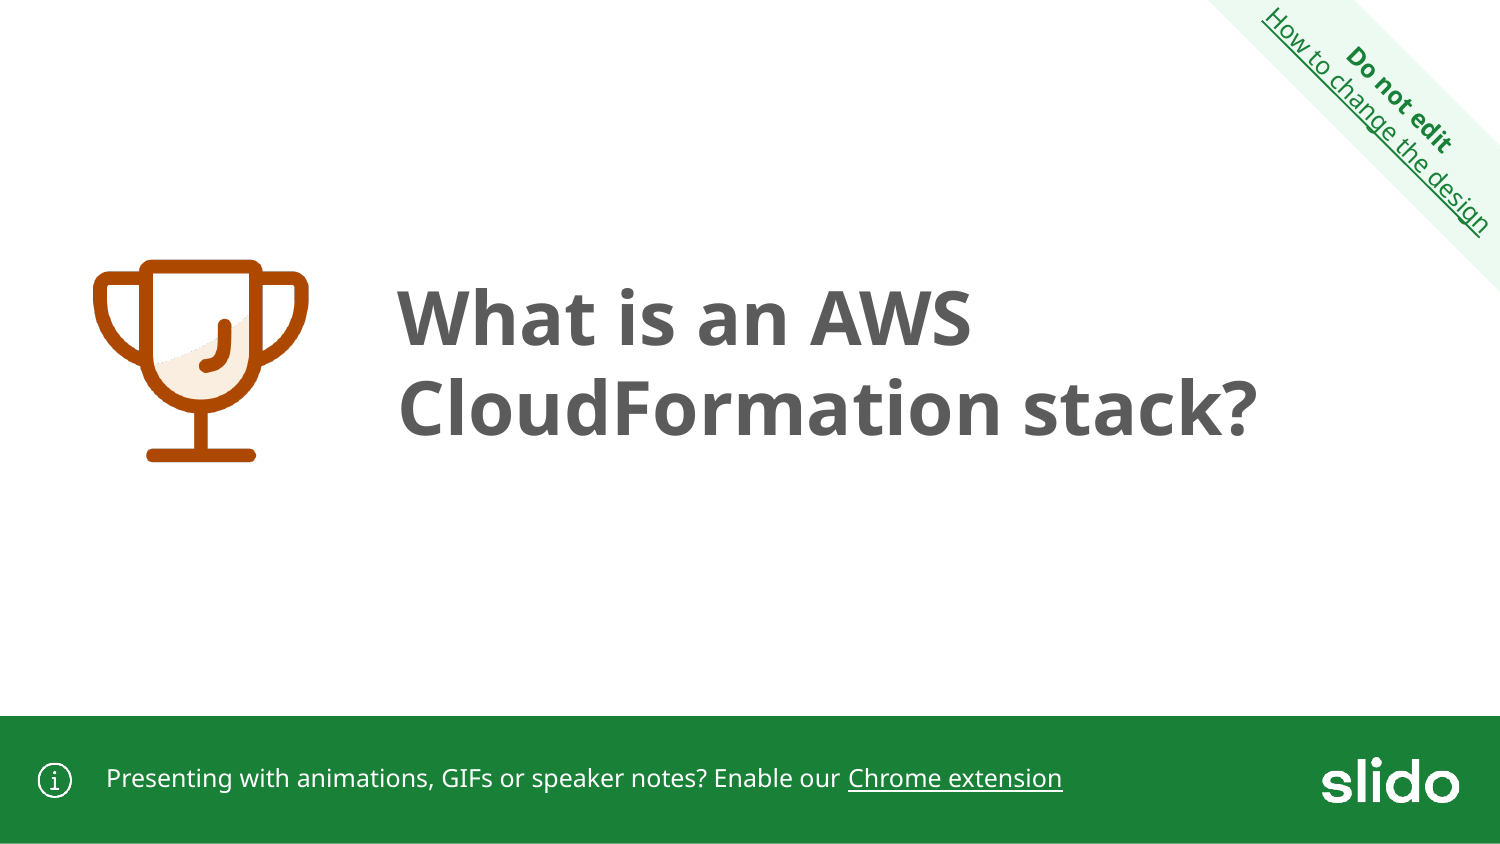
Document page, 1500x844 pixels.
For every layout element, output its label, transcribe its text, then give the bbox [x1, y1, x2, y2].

text_box Do not edit How to change the design [1209, 0, 1500, 291]
text_box What is an AWS CloudFormation stack? [382, 216, 1427, 504]
picture [54, 214, 347, 507]
text_box [1347, 0, 1500, 153]
text_box [1231, 716, 1500, 844]
text_box Presenting with animations, GIFs or speaker notes? Enable our Chrome extension [91, 716, 1231, 844]
text_box [0, 716, 91, 844]
picture [36, 761, 74, 799]
picture [1299, 733, 1482, 826]
